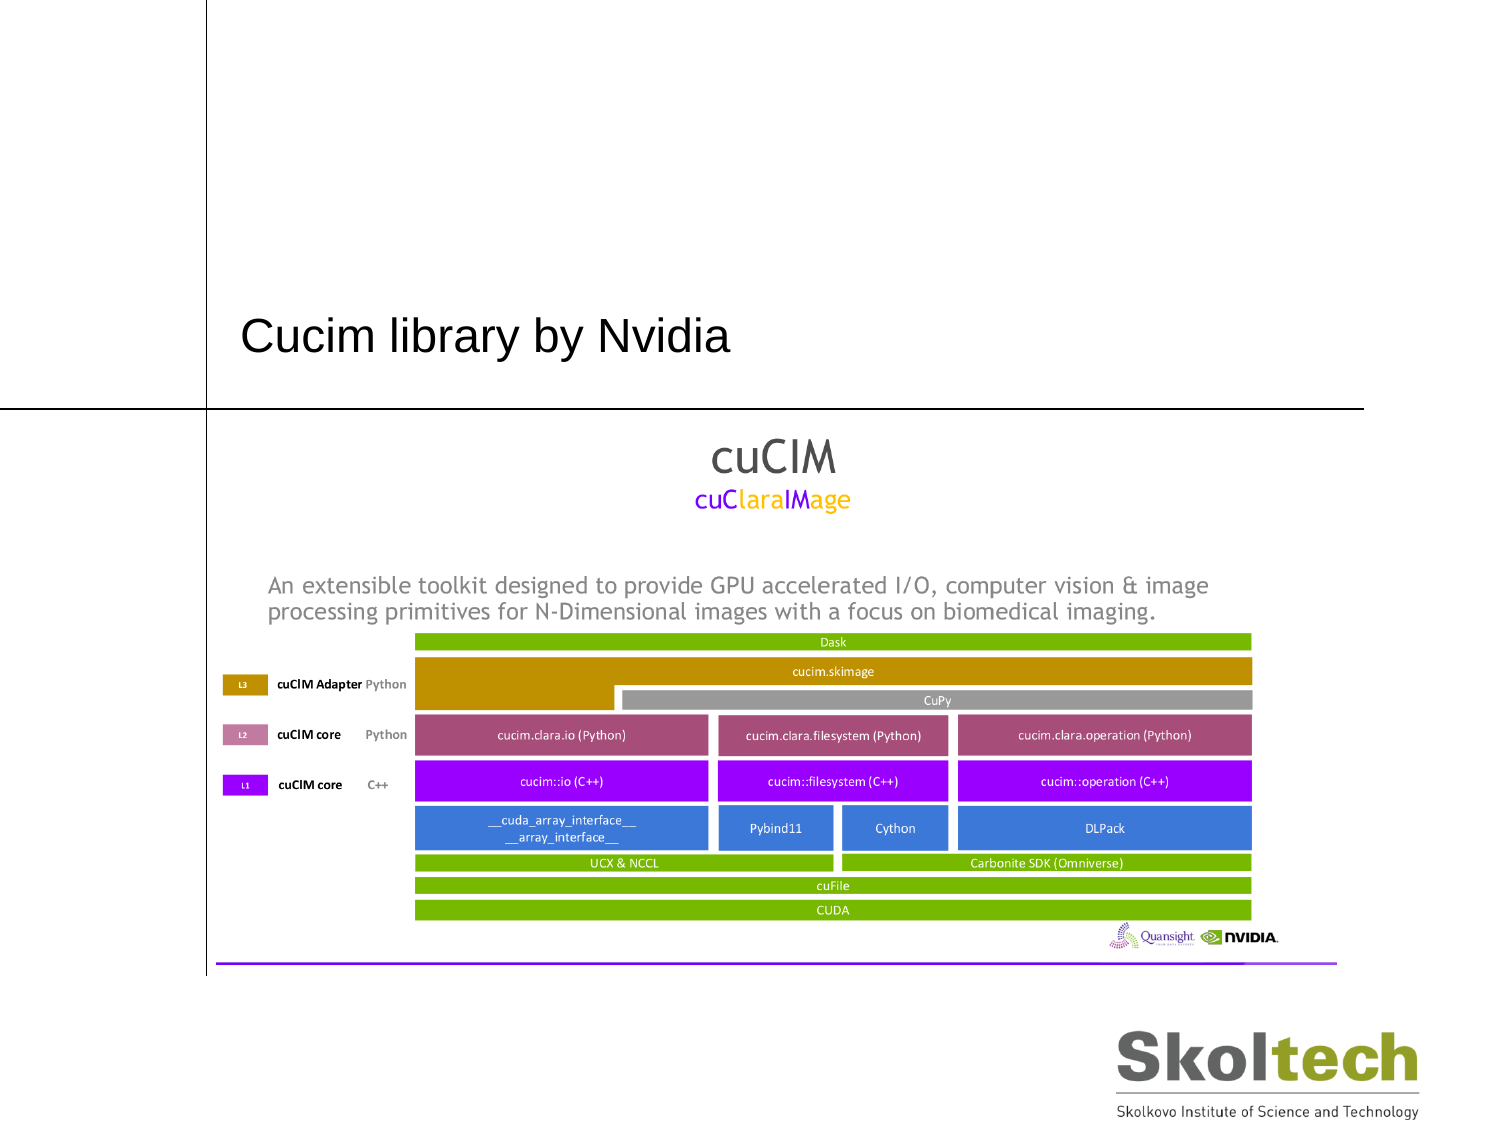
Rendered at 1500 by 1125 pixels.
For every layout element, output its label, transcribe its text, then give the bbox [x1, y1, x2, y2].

picture [216, 413, 1337, 965]
text_box Cucim library by Nvidia [225, 289, 1427, 377]
picture [1116, 1030, 1420, 1120]
